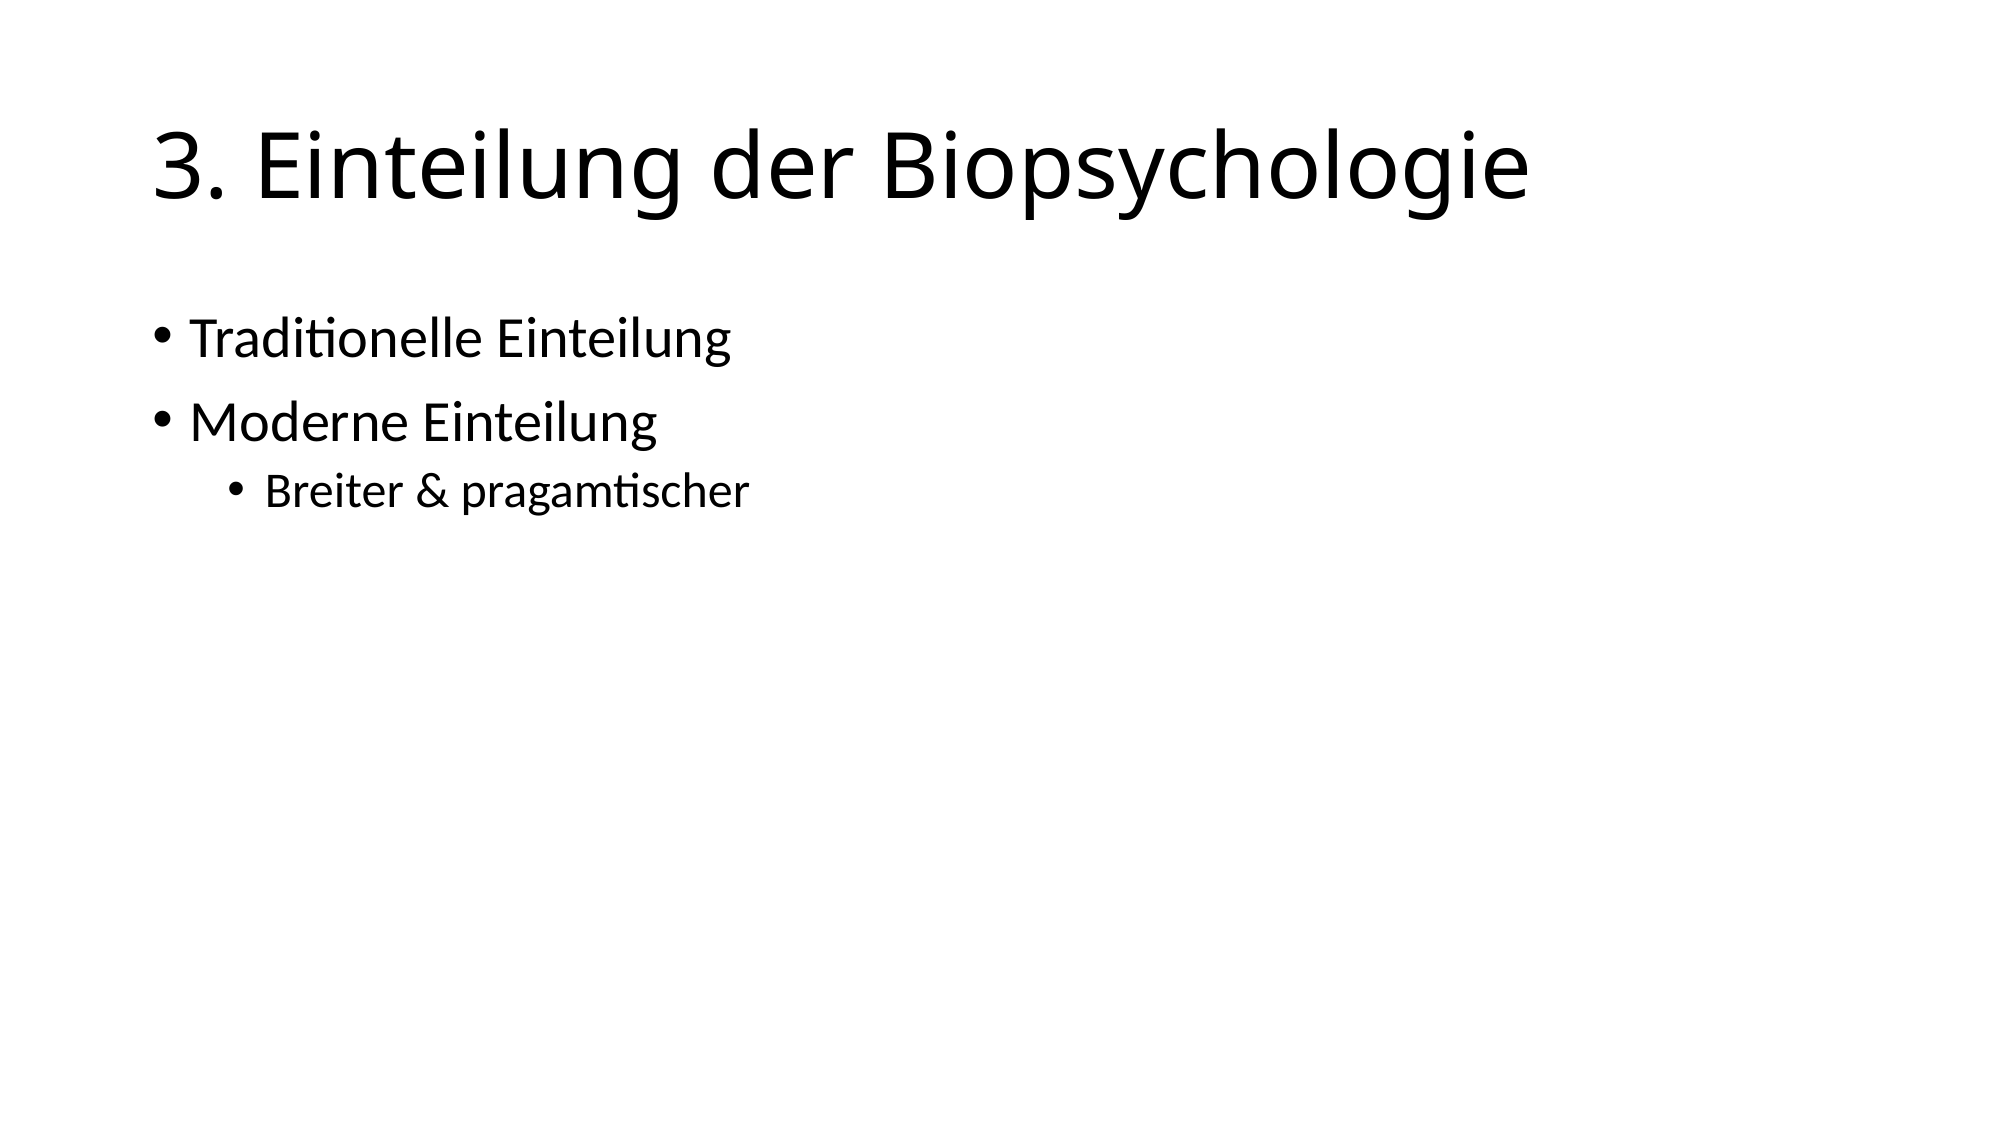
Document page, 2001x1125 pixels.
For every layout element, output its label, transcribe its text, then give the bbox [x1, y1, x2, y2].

list Traditionelle Einteilung Moderne Einteilung Breiter & pragamtischer [137, 299, 1863, 1014]
title 3. Einteilung der Biopsychologie [137, 59, 1863, 278]
